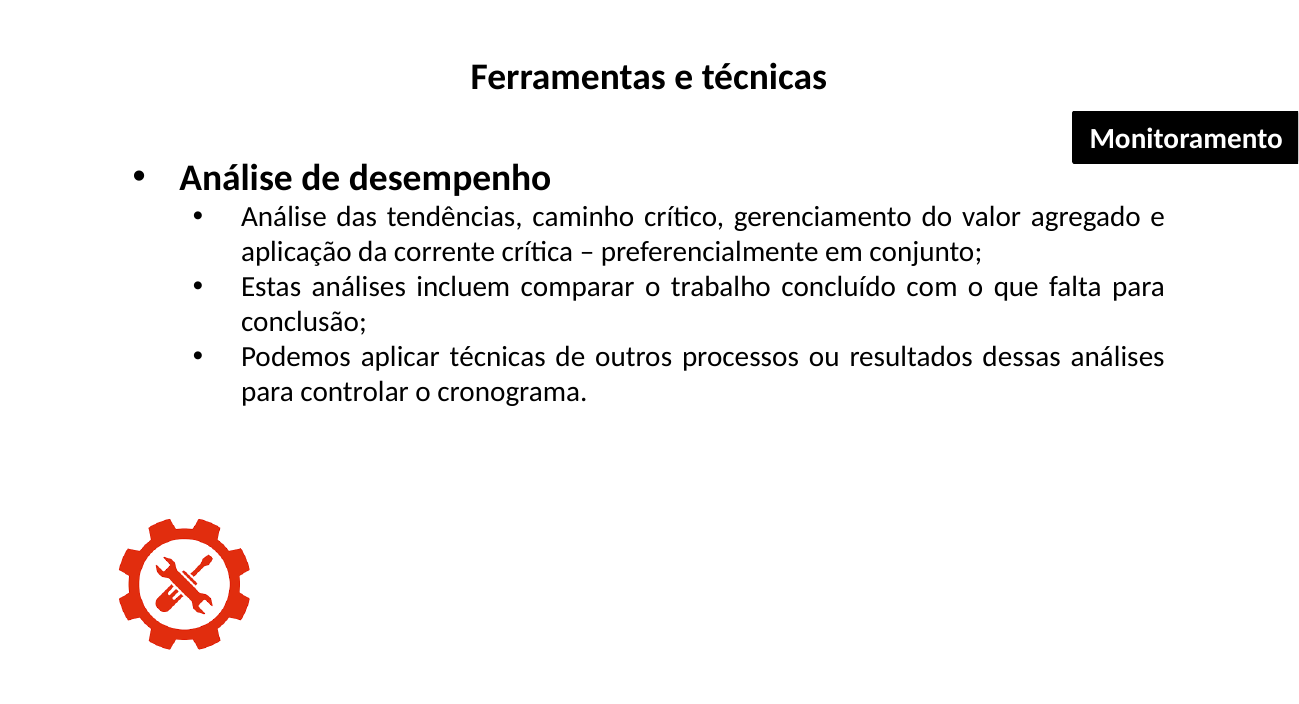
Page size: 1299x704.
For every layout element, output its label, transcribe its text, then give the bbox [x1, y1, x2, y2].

text_box Análise de desempenho Análise das tendências, caminho crítico, gerenciamento do valor agregado e aplicação da corrente crítica – preferencialmente em conjunto; Estas análises incluem comparar o trabalho concluído com o que falta para conclusão; Podemos aplicar técnicas de outros processos ou resultados dessas análises para controlar o cronograma. [117, 145, 1181, 418]
text_box Ferramentas e técnicas [0, 44, 1299, 106]
picture [117, 517, 251, 651]
text_box Monitoramento [1074, 112, 1299, 162]
